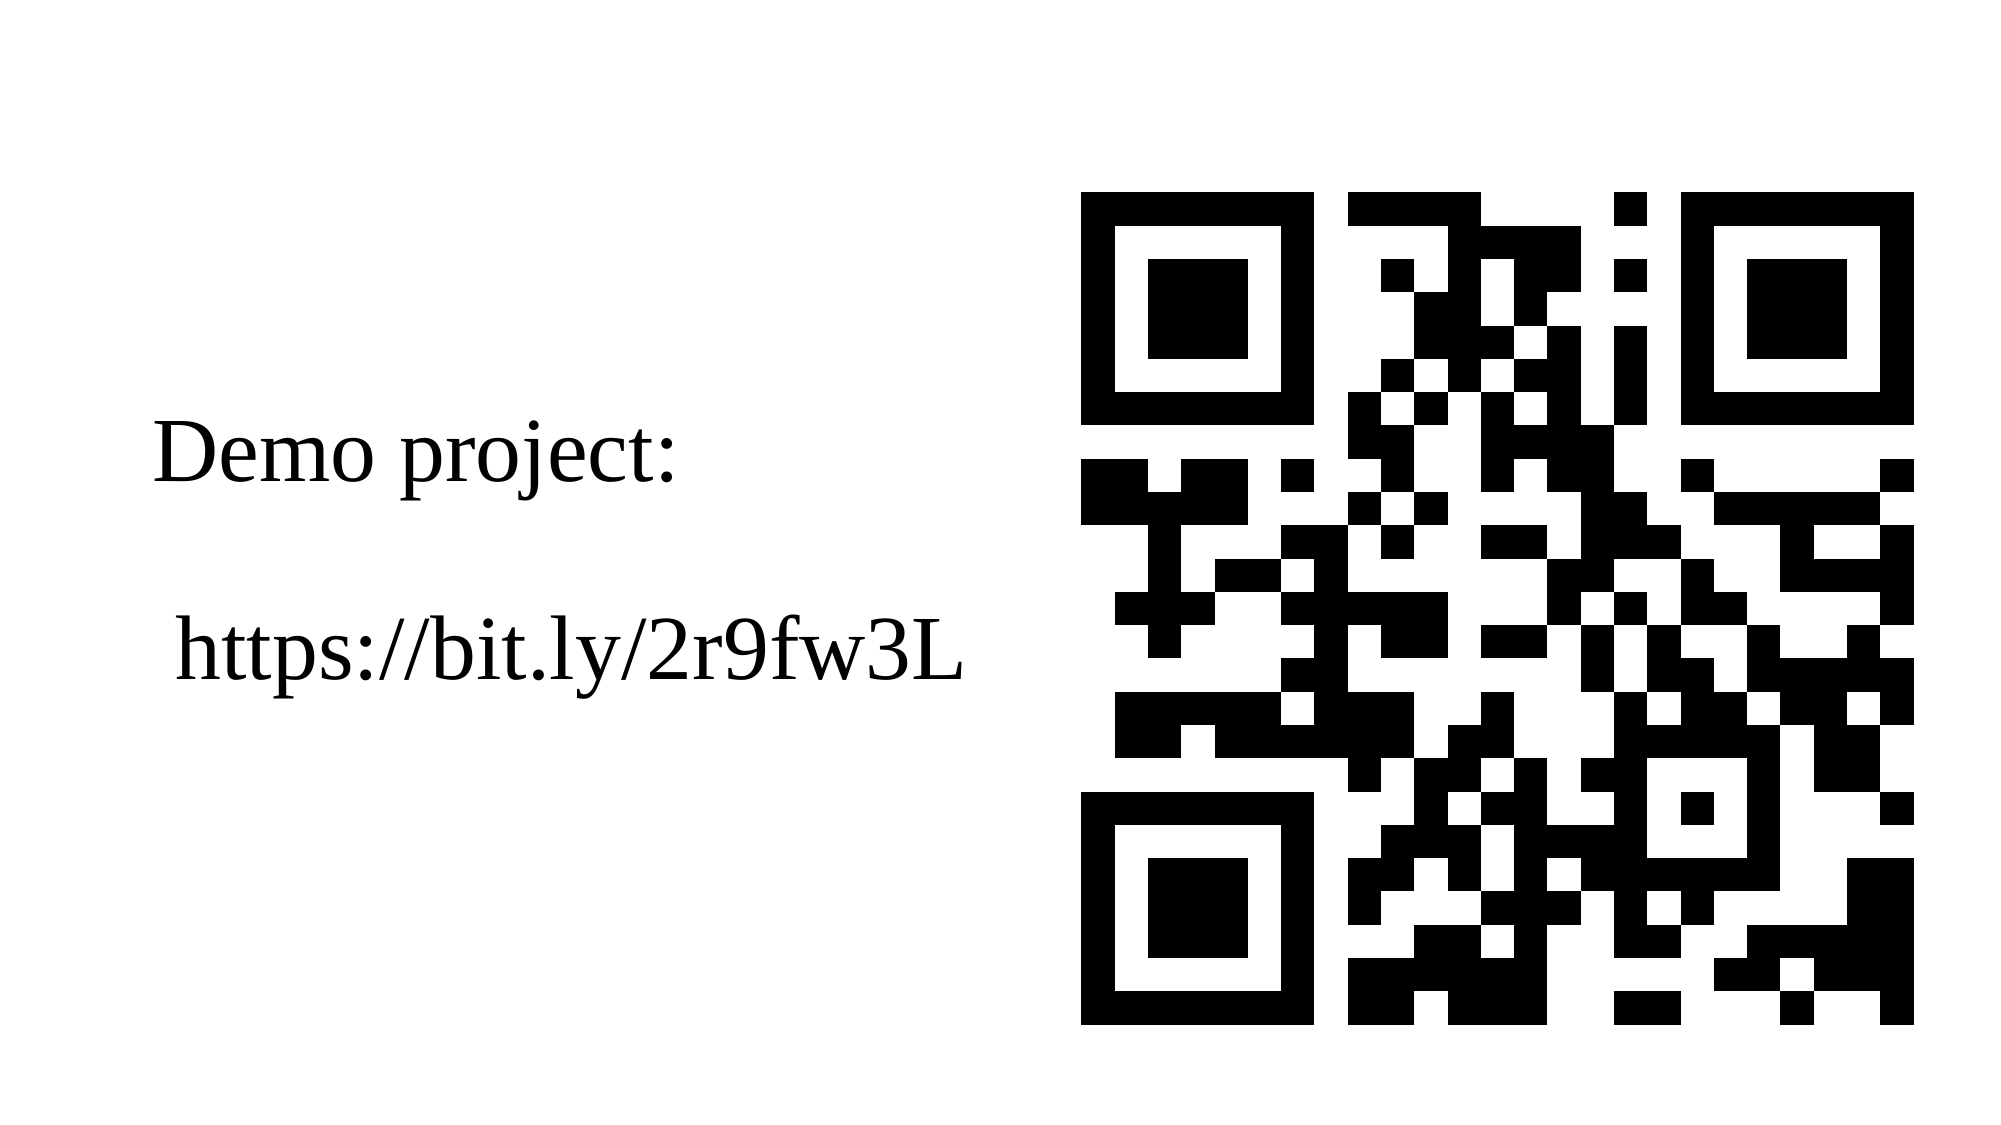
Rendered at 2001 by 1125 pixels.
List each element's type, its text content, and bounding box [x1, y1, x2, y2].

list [982, 93, 2000, 1125]
title Demo project: https://bit.ly/2r9fw3L [137, 59, 1019, 1042]
